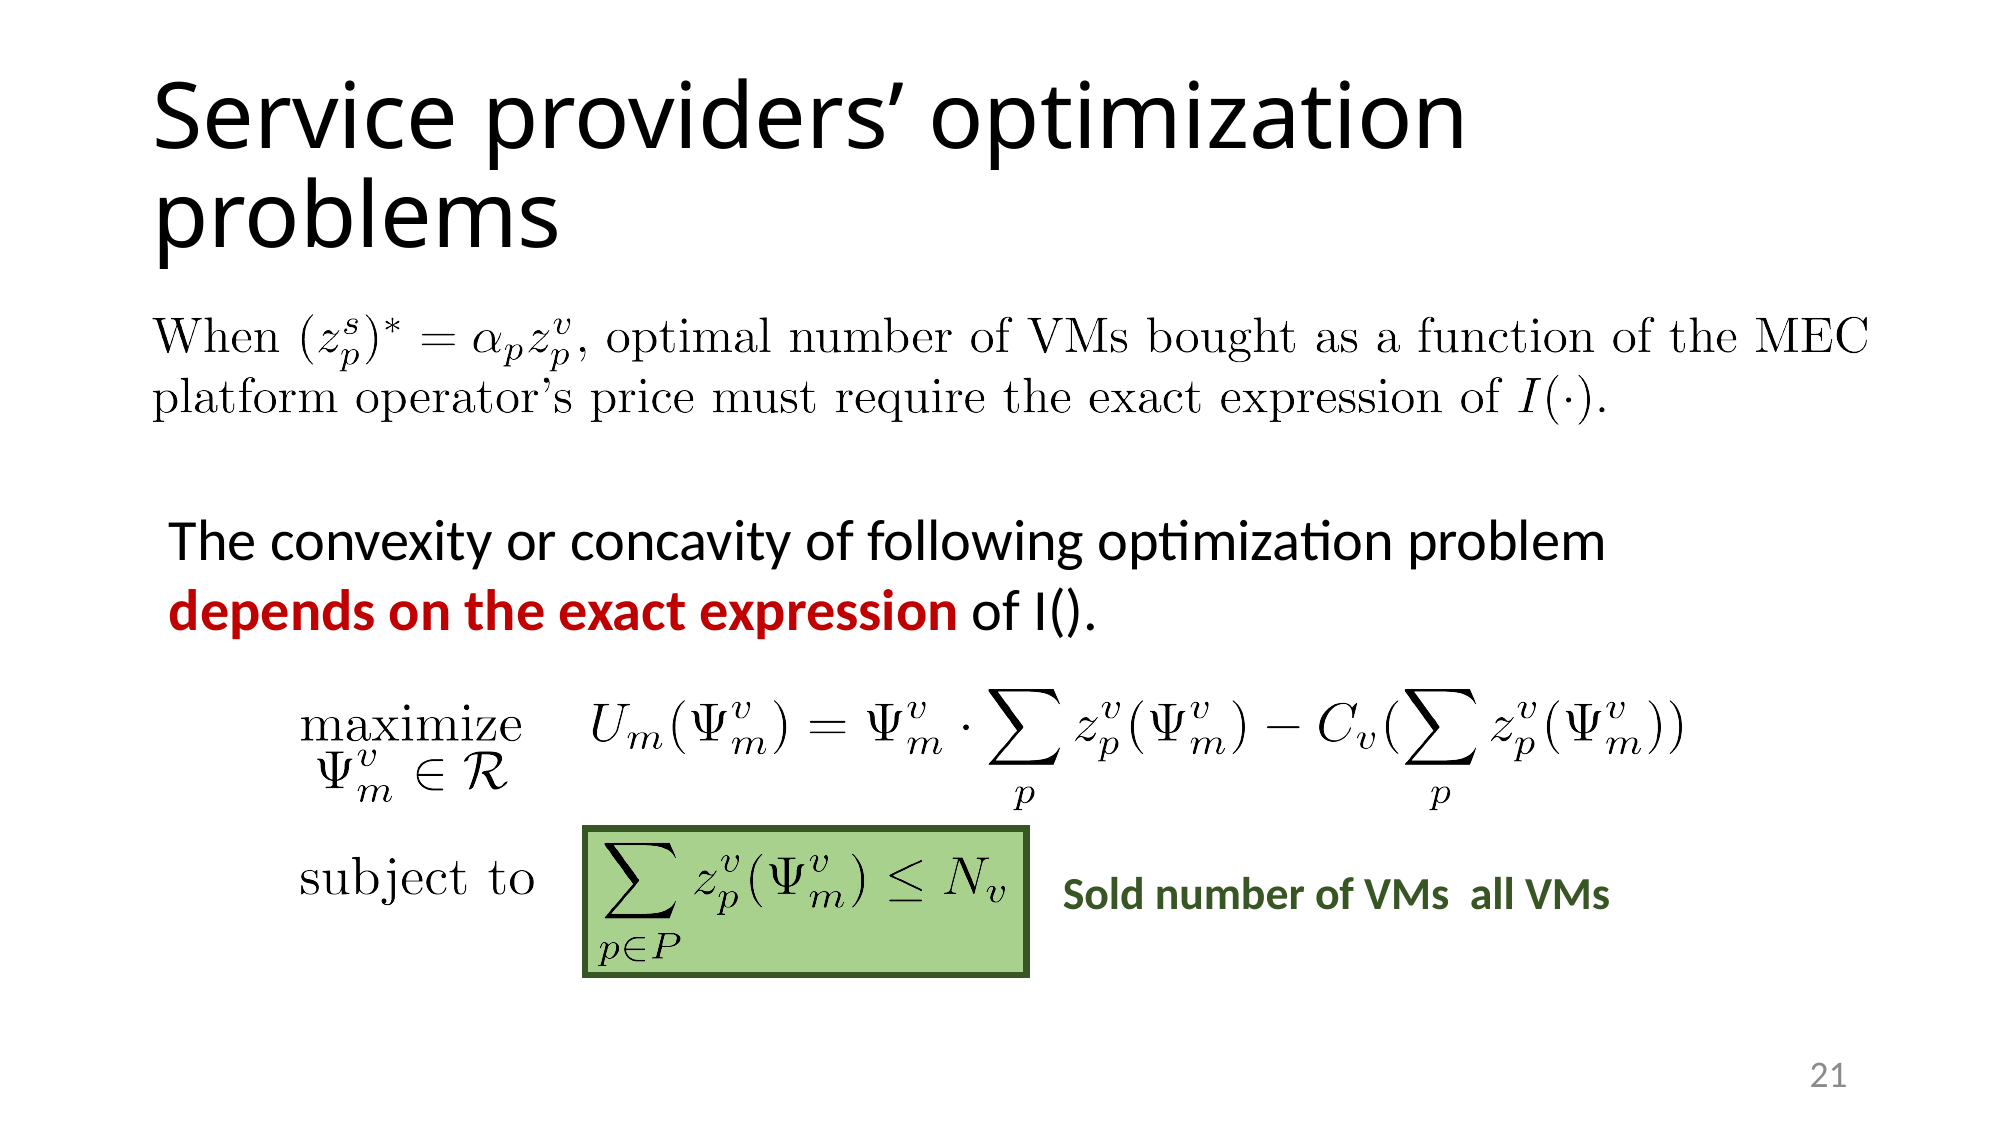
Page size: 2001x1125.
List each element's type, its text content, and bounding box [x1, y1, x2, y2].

slide_number 20 [1412, 1042, 1863, 1103]
text_box [584, 966, 1028, 976]
picture [301, 689, 1682, 966]
title Service providers’ optimization problems [137, 59, 1863, 278]
picture [152, 314, 1867, 425]
text_box The convexity or concavity of following optimization problem depends on the exact expression of I(). [154, 494, 1825, 649]
